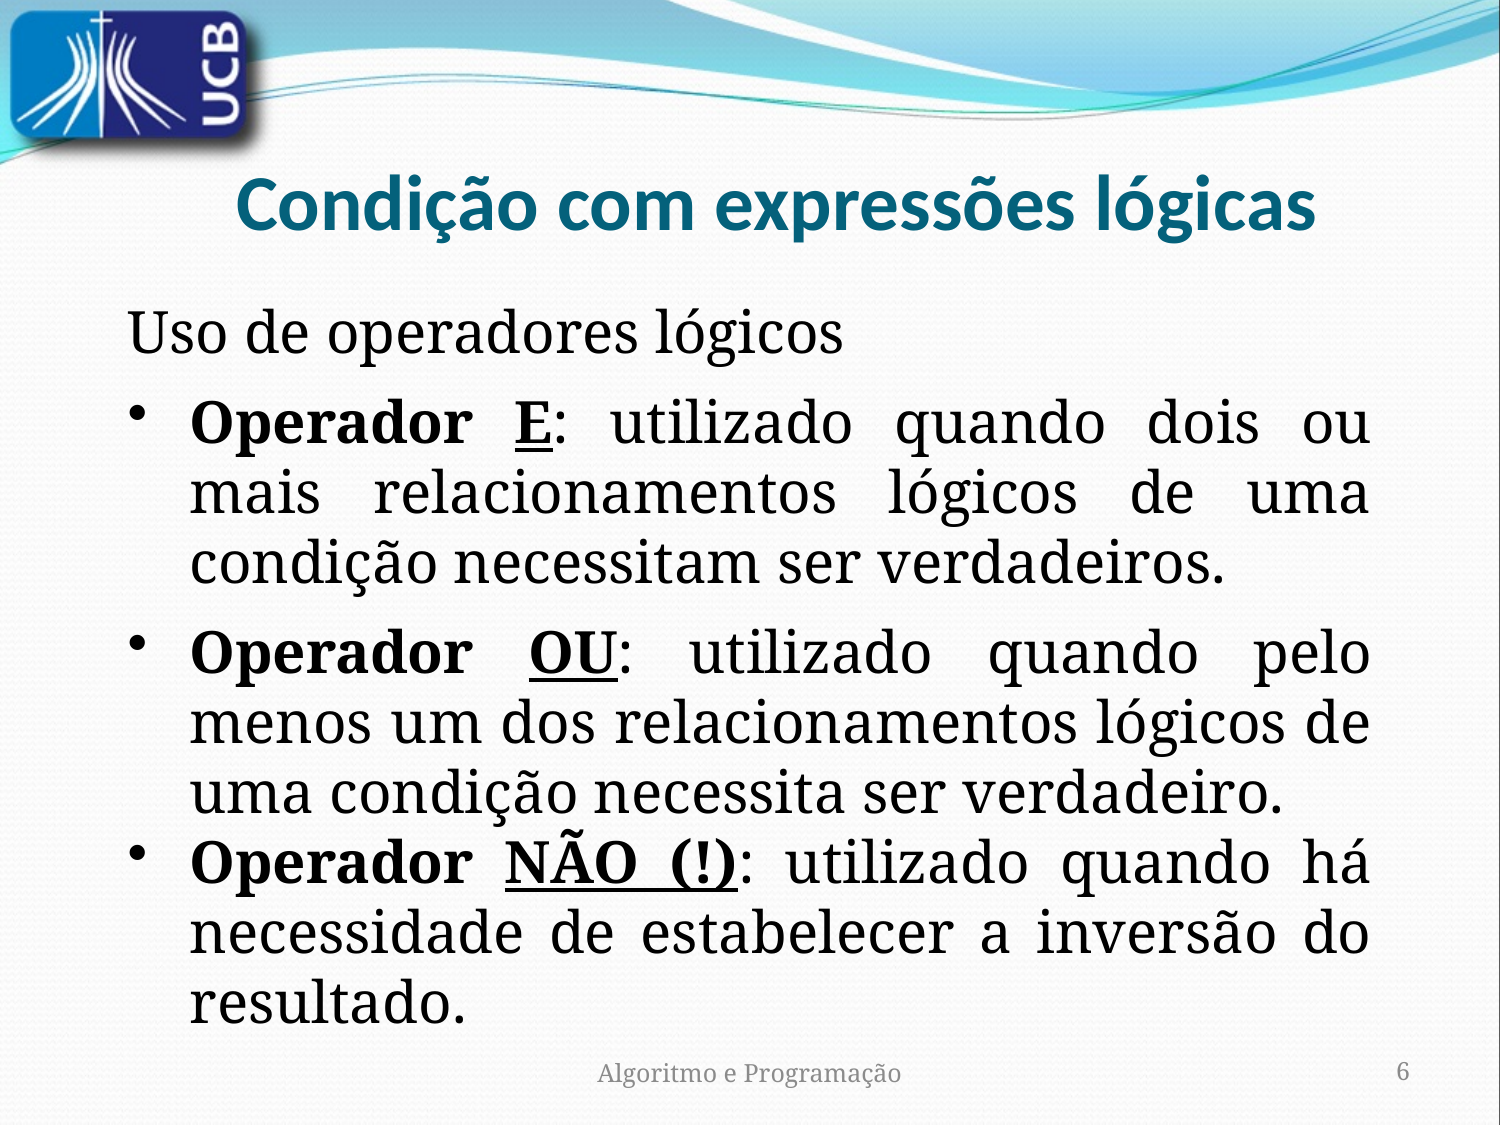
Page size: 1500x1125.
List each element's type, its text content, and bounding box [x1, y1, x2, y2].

slide_number 6 [1388, 1042, 1425, 1103]
text_box Uso de operadores lógicos Operador E: utilizado quando dois ou mais relacionamentos lógicos de uma condição necessitam ser verdadeiros. Operador OU: utilizado quando pelo menos um dos relacionamentos lógicos de uma condição necessita ser verdadeiro. Operador NÃO (!): utilizado quando há necessidade de estabelecer a inversão do resultado. [112, 287, 1388, 1125]
picture [0, 0, 1500, 1125]
text_box Condição com expressões lógicas [76, 149, 1477, 249]
